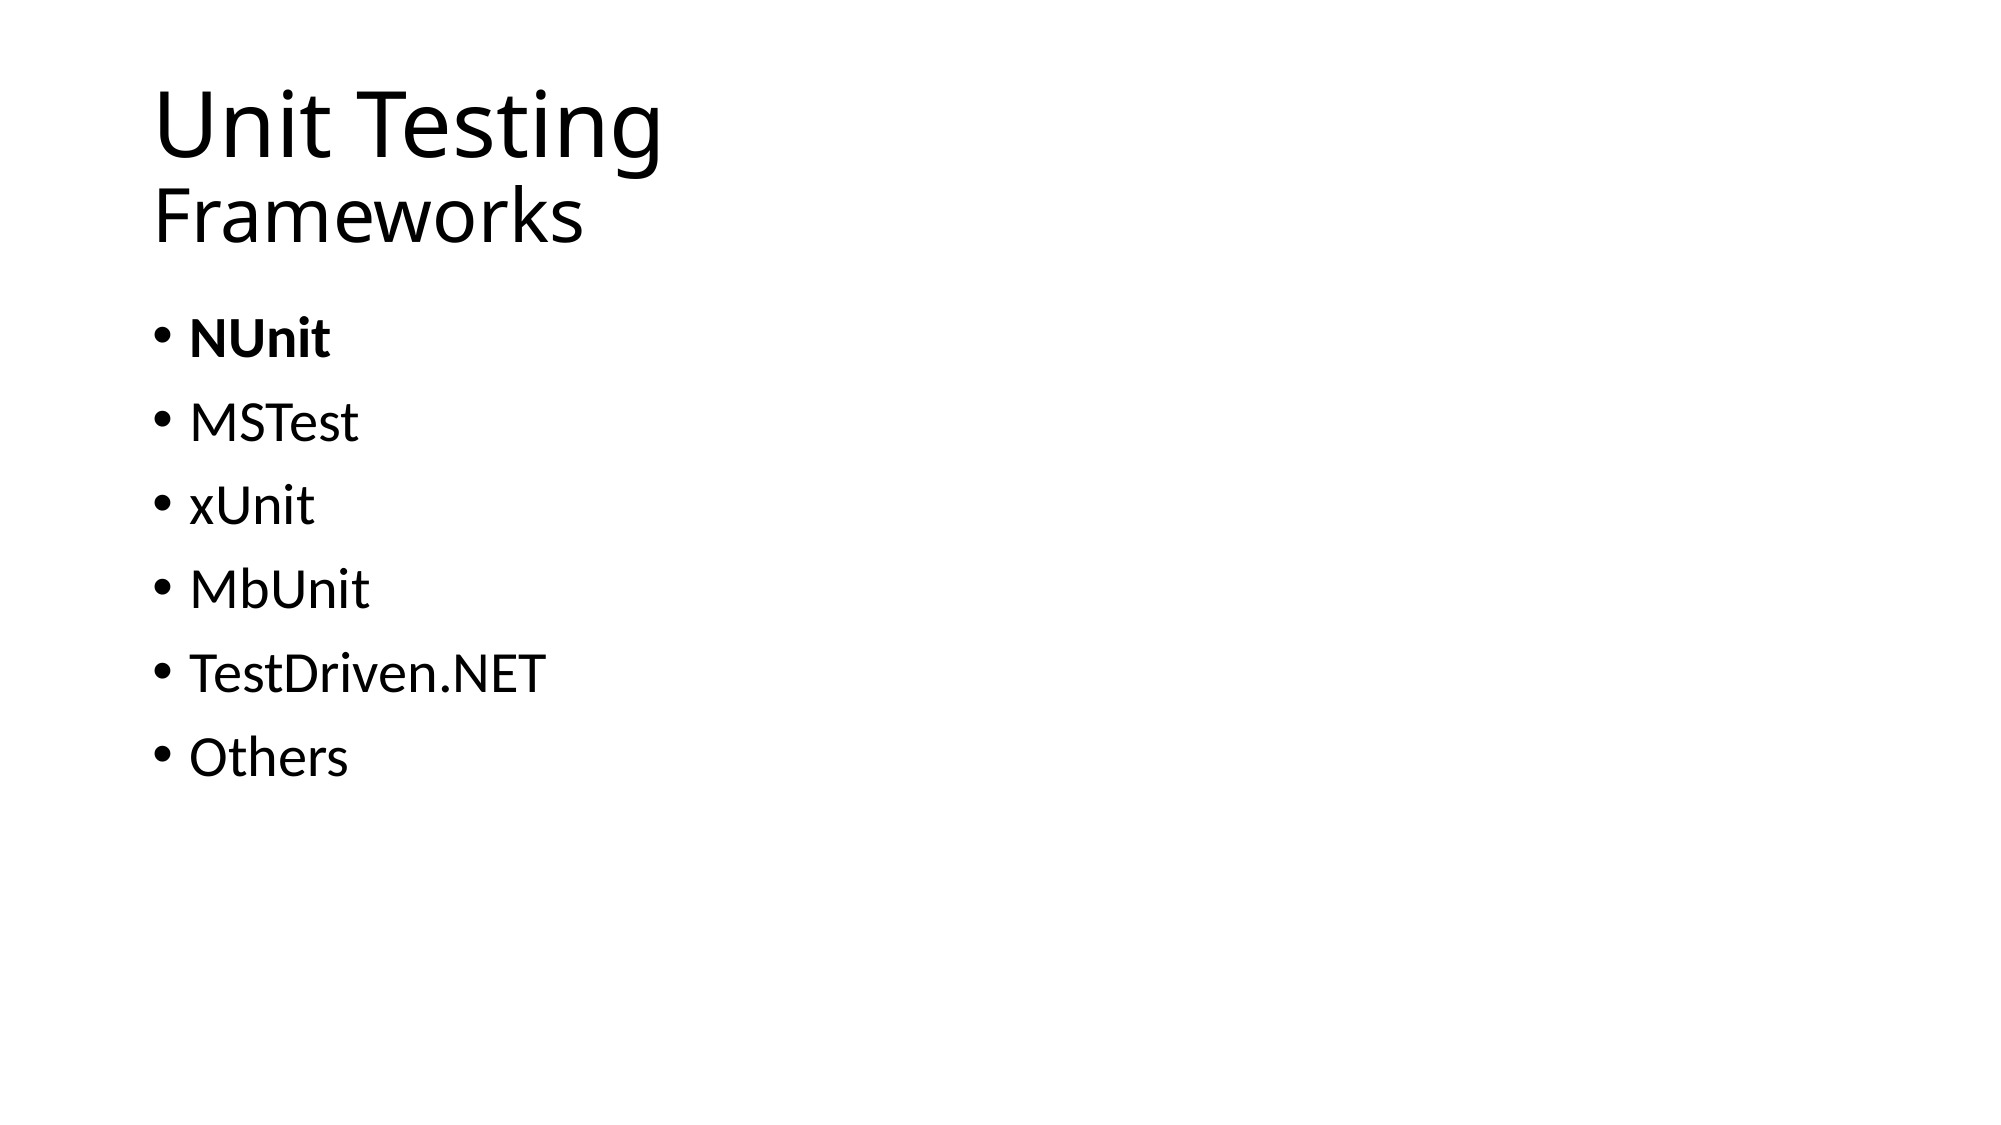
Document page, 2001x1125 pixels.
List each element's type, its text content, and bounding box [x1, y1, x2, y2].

list NUnit MSTest xUnit MbUnit TestDriven.NET Others [137, 299, 1863, 1014]
title Unit Testing Frameworks [137, 59, 1863, 278]
